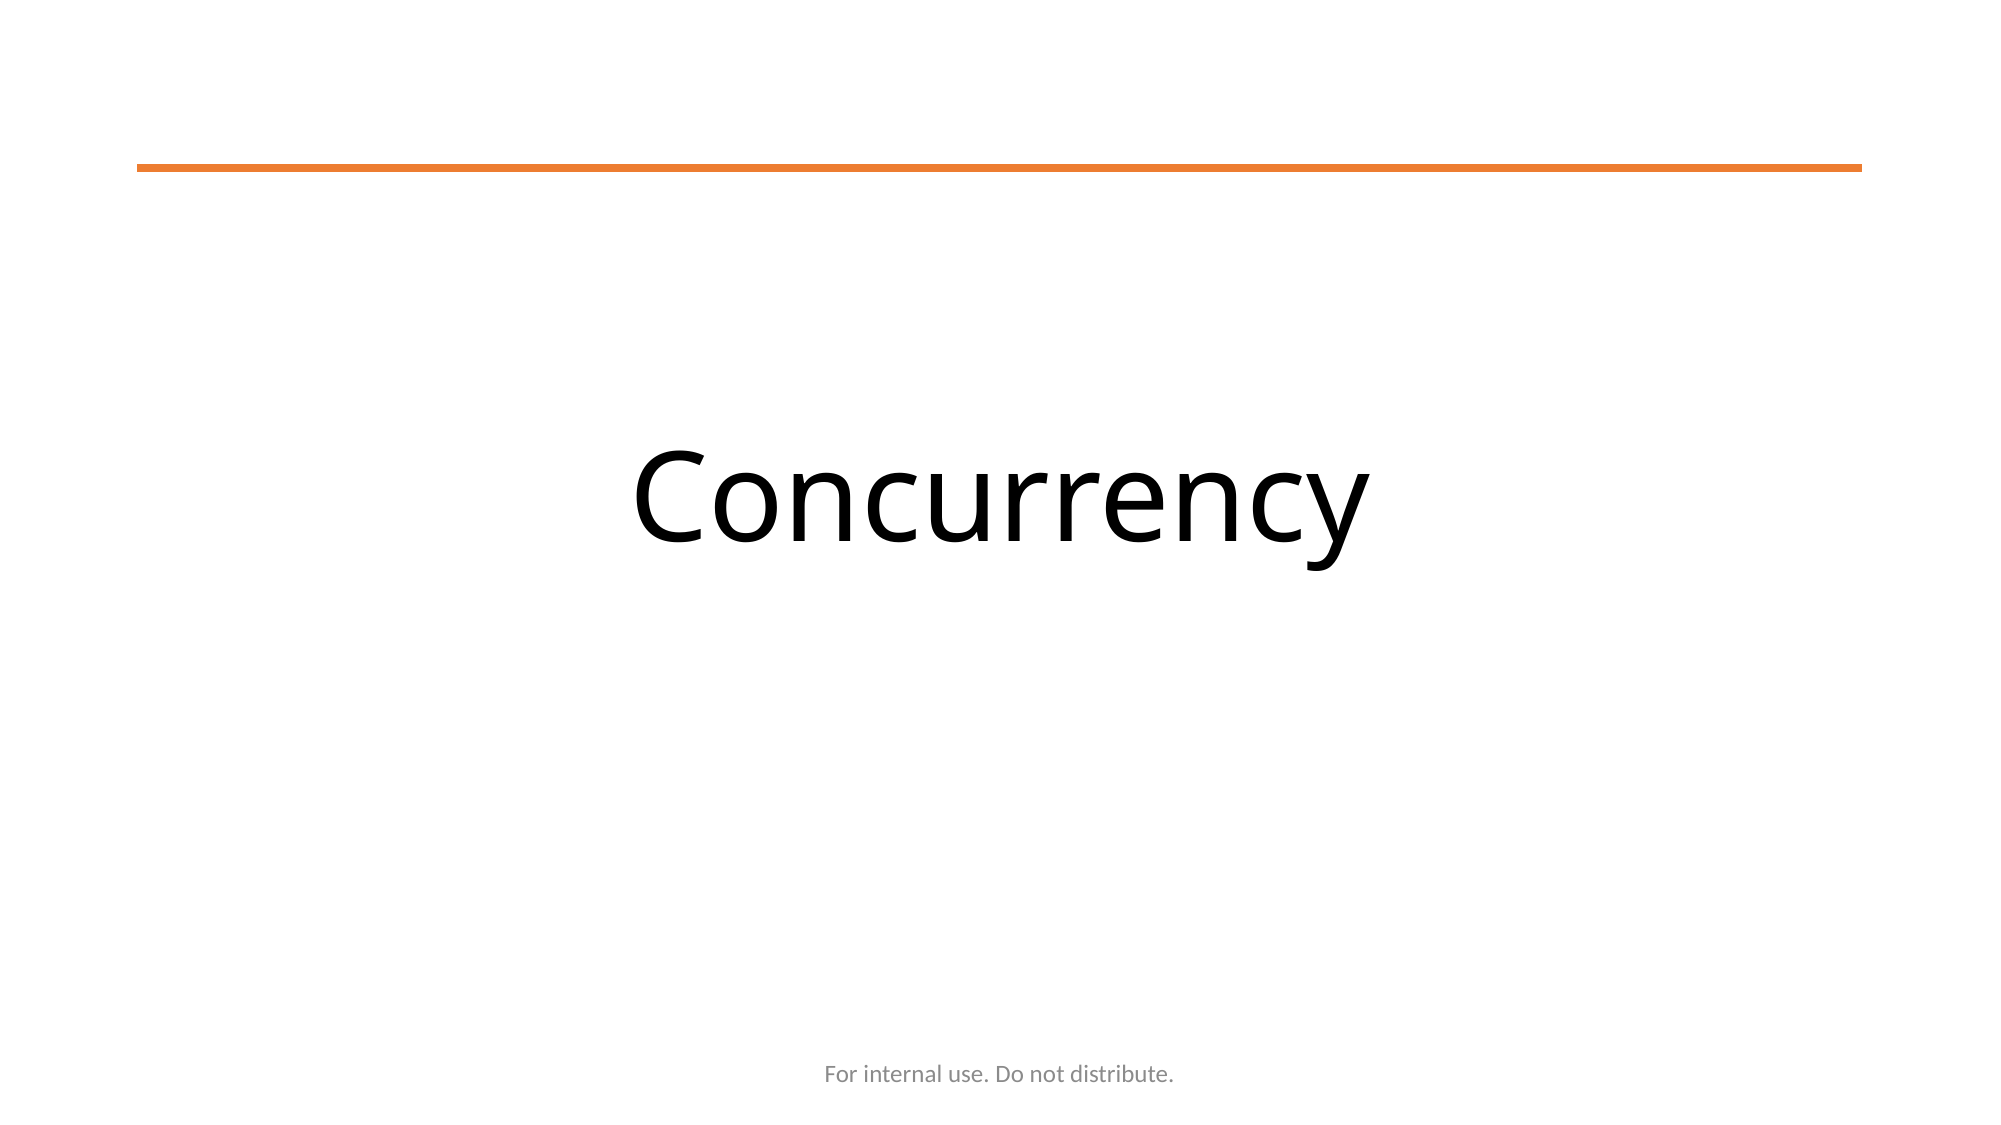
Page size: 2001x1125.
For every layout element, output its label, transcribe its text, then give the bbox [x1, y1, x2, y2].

title Concurrency [249, 184, 1750, 576]
footer For internal use. Do not distribute. [662, 1042, 1338, 1103]
